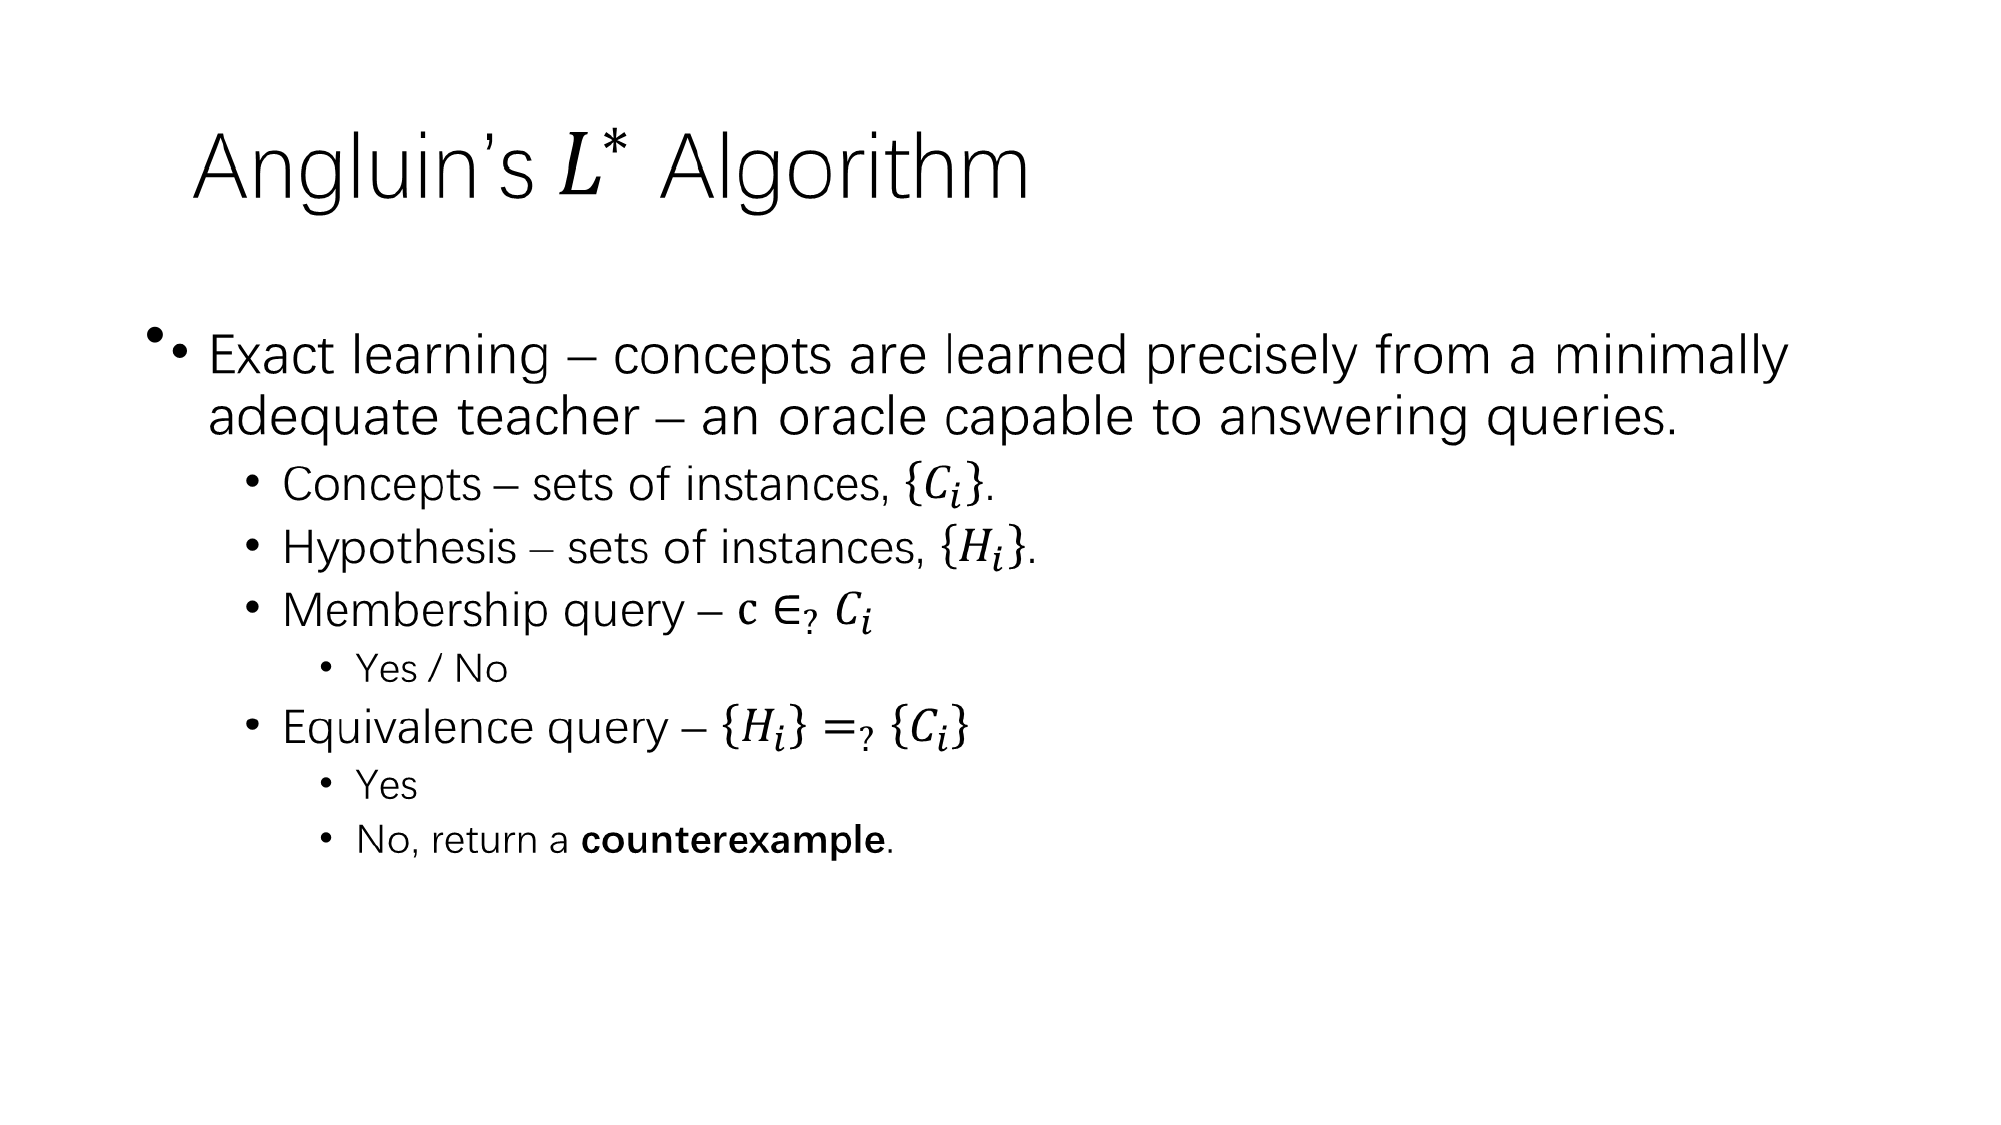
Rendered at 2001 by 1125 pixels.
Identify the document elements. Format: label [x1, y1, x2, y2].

title [136, 59, 1863, 278]
list [136, 298, 1863, 1014]
